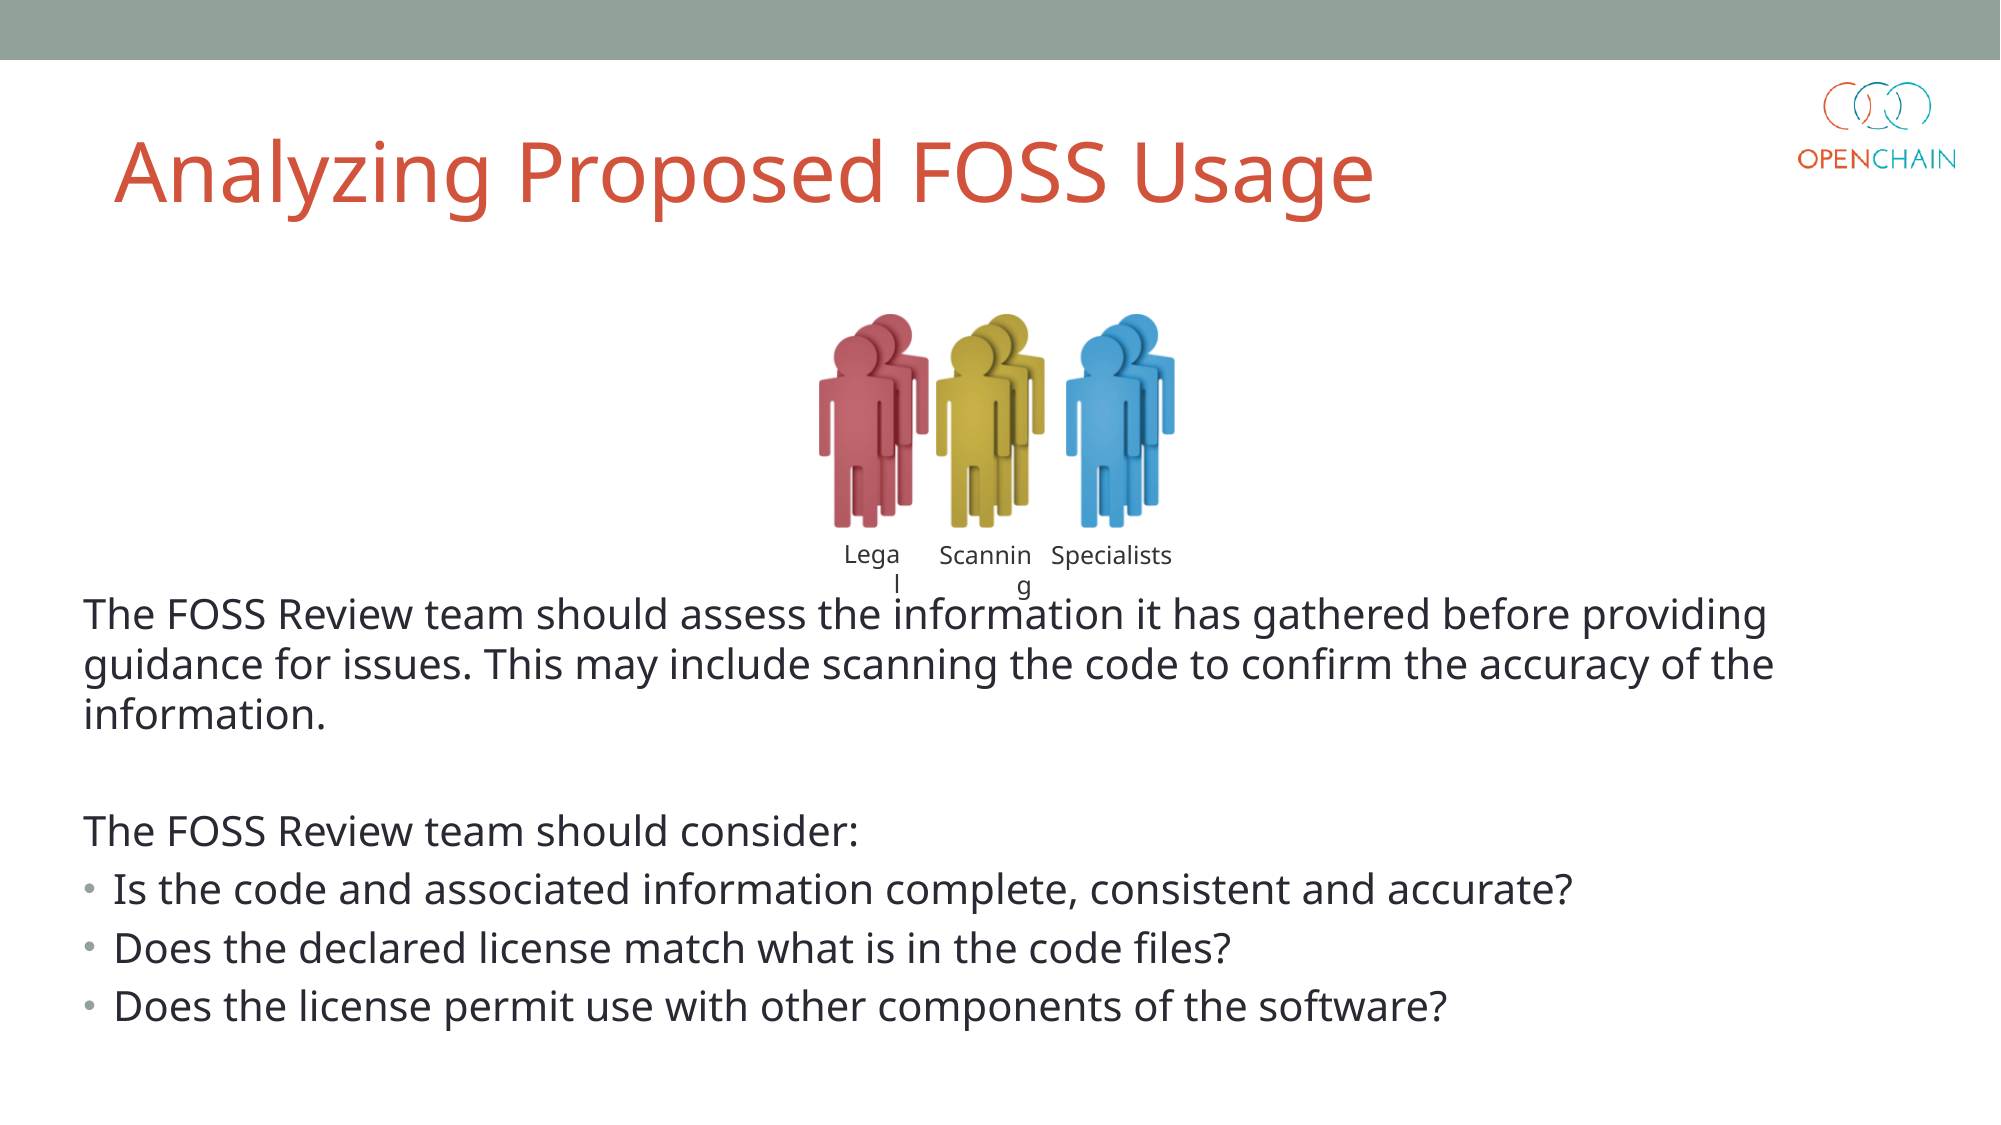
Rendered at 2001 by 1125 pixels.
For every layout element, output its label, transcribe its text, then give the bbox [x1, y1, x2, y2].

text_box Analyzing Proposed FOSS Usage [99, 87, 1900, 250]
text_box Legal [824, 536, 912, 577]
text_box Specialists [1035, 531, 1188, 578]
text_box The FOSS Review team should assess the information it has gathered before providing guidance for issues. This may include scanning the code to confirm the accuracy of the information. The FOSS Review team should consider: Is the code and associated information complete, consistent and accurate? Does the declared license match what is in the code files? Does the license permit use with other components of the software? [68, 580, 1919, 1066]
picture [1798, 82, 1955, 169]
picture [819, 314, 929, 529]
text_box Scanning [912, 533, 1035, 578]
picture [936, 314, 1046, 529]
picture [1066, 314, 1176, 529]
